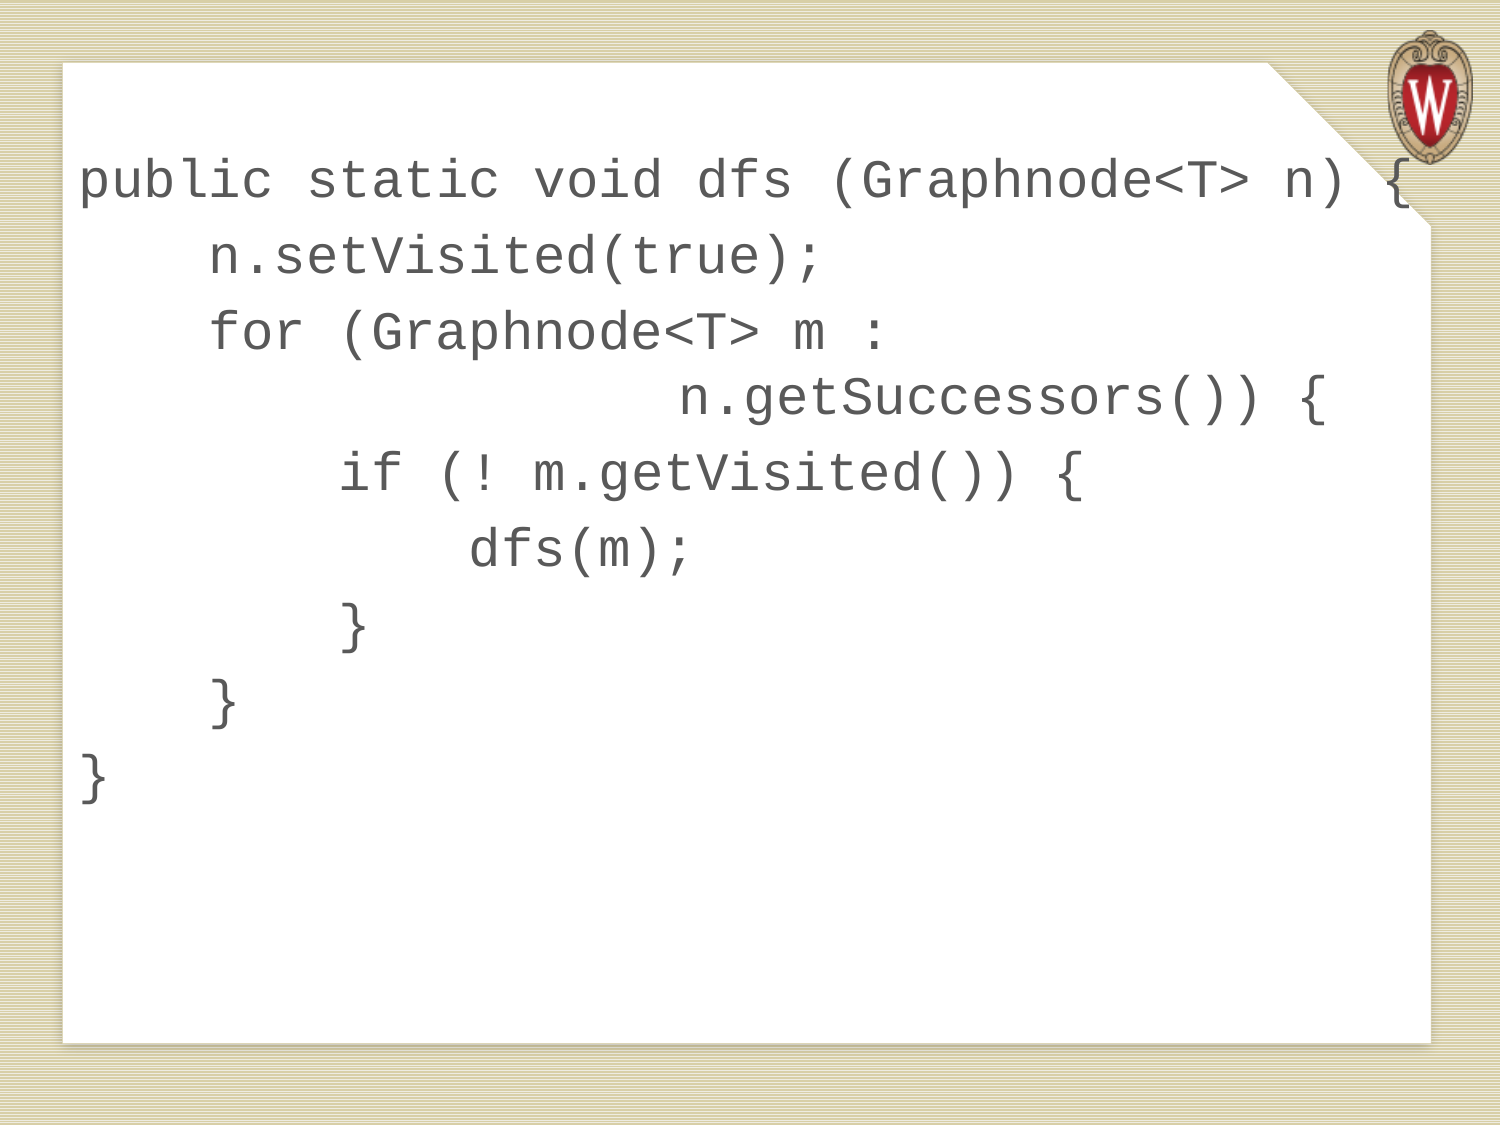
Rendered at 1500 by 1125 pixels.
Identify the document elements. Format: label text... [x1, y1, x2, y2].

subtitle public static void dfs (Graphnode<T> n) { n.setVisited(true); for (Graphnode<T> m : n.getSuccessors()) { if (! m.getVisited()) { dfs(m); } } } [78, 143, 1415, 887]
